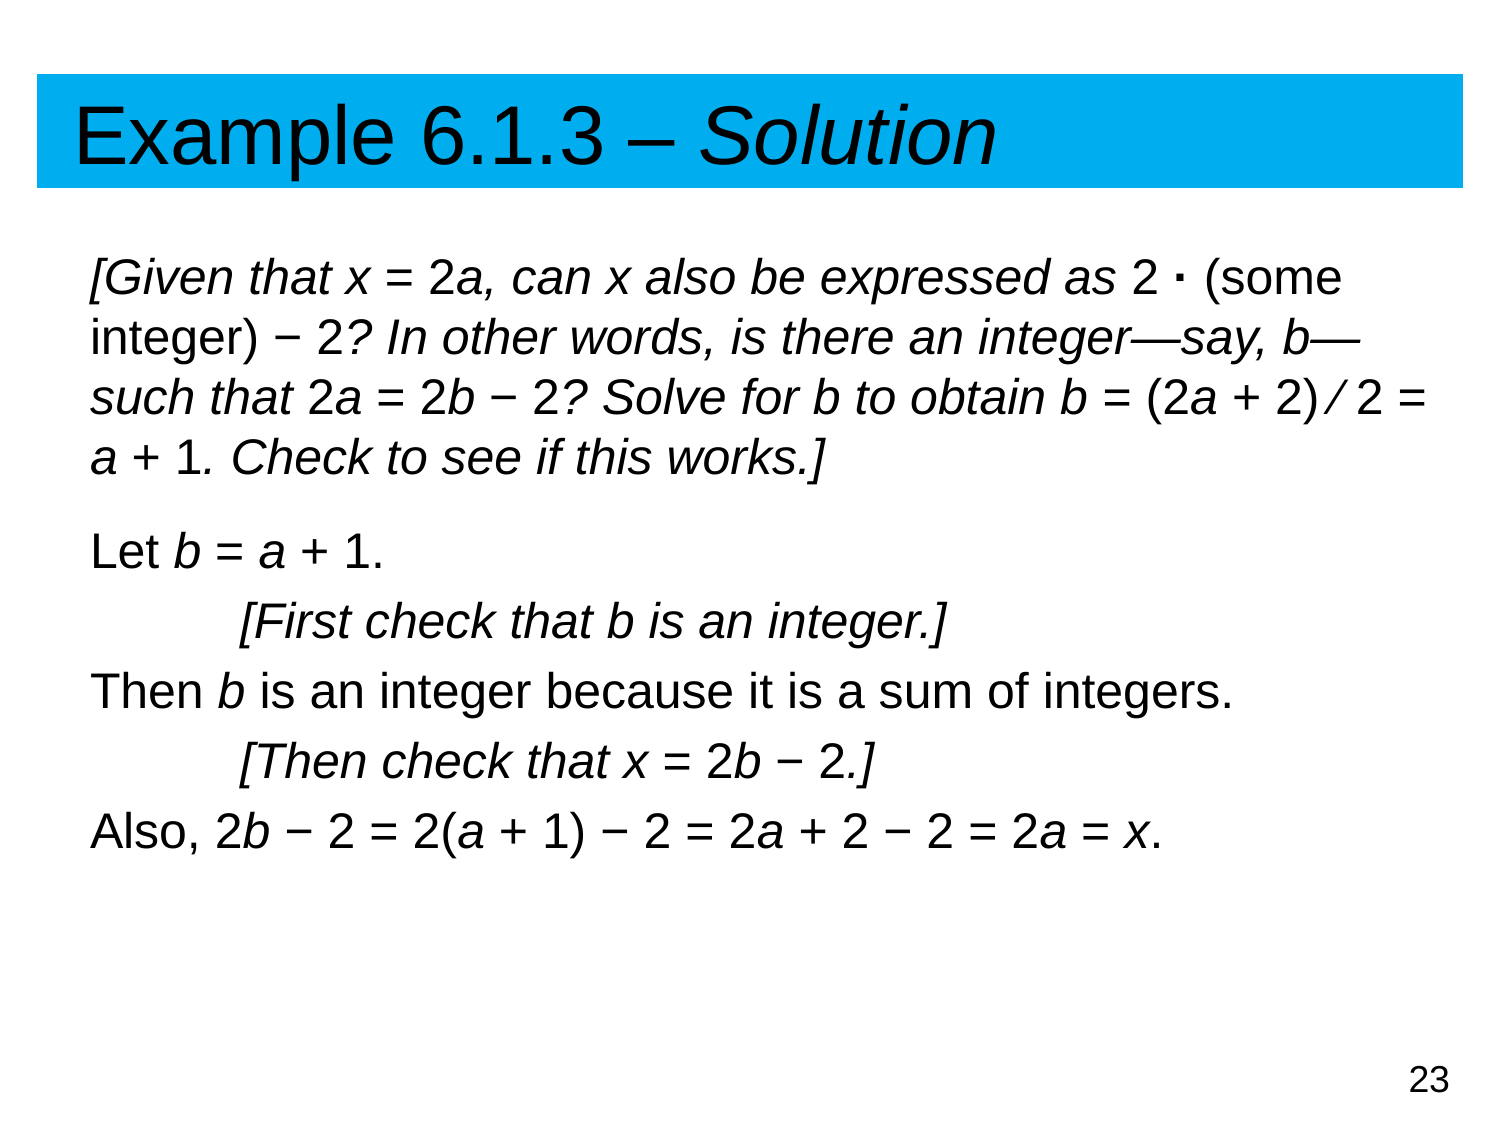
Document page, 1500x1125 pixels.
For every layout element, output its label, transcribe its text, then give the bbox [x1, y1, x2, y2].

list [Given that x = 2a, can x also be expressed as 2 · (some integer) − 2? In other words, is there an integer—say, b—such that 2a = 2b − 2? Solve for b to obtain b = (2a + 2) ∕ 2 = a + 1. Check to see if this works.] Let b = a + 1. [First check that b is an integer.] Then b is an integer because it is a sum of integers. [Then check that x = 2b − 2.] Also, 2b − 2 = 2(a + 1) − 2 = 2a + 2 − 2 = 2a = x. [75, 237, 1475, 1113]
title Example 6.1.3 – Solution [58, 37, 1408, 225]
